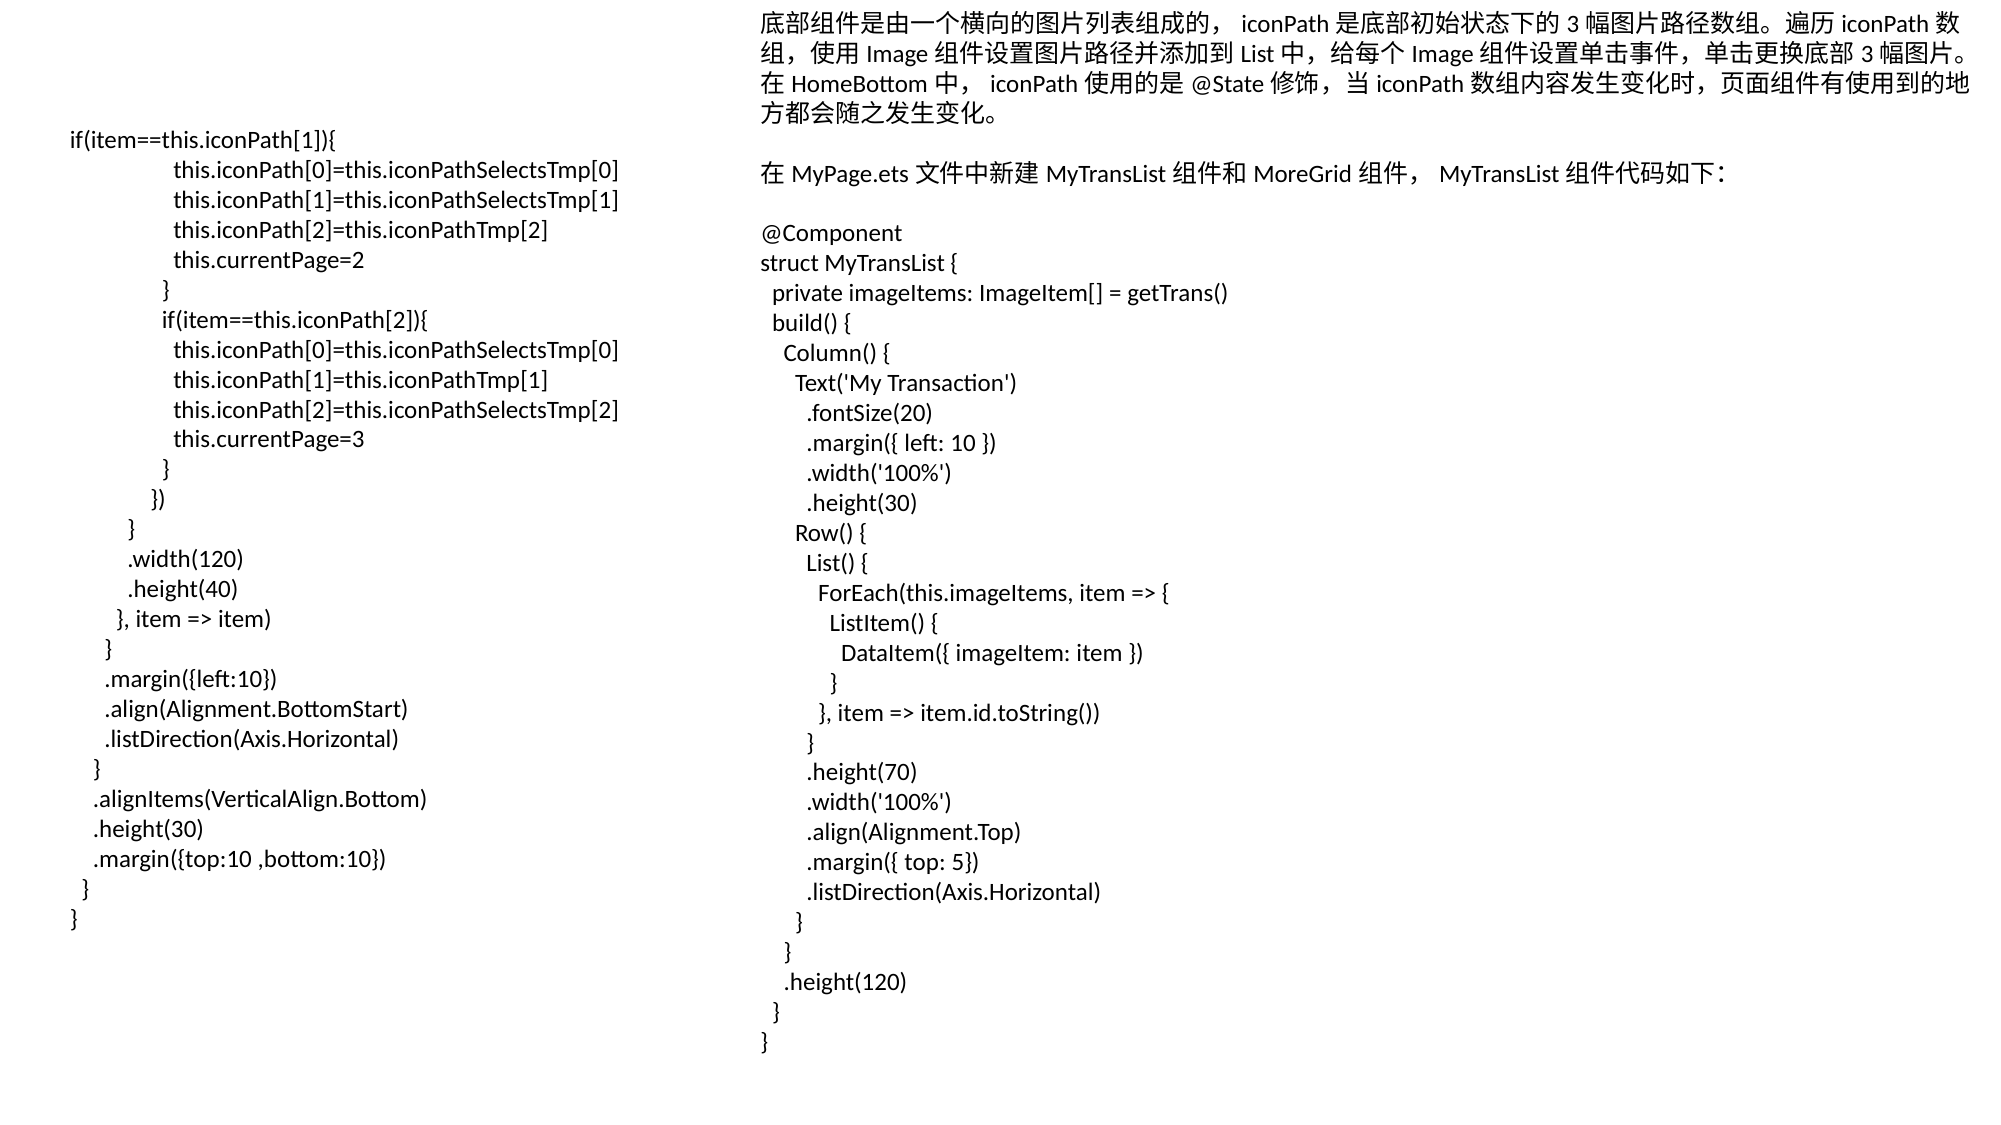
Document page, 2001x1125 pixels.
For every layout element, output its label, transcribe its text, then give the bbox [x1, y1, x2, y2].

text_box 底部组件是由一个横向的图片列表组成的，iconPath是底部初始状态下的3幅图片路径数组。遍历iconPath数组，使用Image组件设置图片路径并添加到List中，给每个Image组件设置单击事件，单击更换底部3幅图片。在HomeBottom中，iconPath使用的是@State修饰，当iconPath数组内容发生变化时，页面组件有使用到的地方都会随之发生变化。 在MyPage.ets文件中新建MyTransList组件和MoreGrid组件，MyTransList组件代码如下： @Component struct MyTransList { private imageItems: ImageItem[] = getTrans() build() { Column() { Text('My Transaction') .fontSize(20) .margin({ left: 10 }) .width('100%') .height(30) Row() { List() { ForEach(this.imageItems, item => { ListItem() { DataItem({ imageItem: item }) } }, item => item.id.toString()) } .height(70) .width('100%') .align(Alignment.Top) .margin({ top: 5}) .listDirection(Axis.Horizontal) } } .height(120) } } [745, 0, 1989, 1063]
text_box if(item==this.iconPath[1]){ this.iconPath[0]=this.iconPathSelectsTmp[0] this.iconPath[1]=this.iconPathSelectsTmp[1] this.iconPath[2]=this.iconPathTmp[2] this.currentPage=2 } if(item==this.iconPath[2]){ this.iconPath[0]=this.iconPathSelectsTmp[0] this.iconPath[1]=this.iconPathTmp[1] this.iconPath[2]=this.iconPathSelectsTmp[2] this.currentPage=3 } }) } .width(120) .height(40) }, item => item) } .margin({left:10}) .align(Alignment.BottomStart) .listDirection(Axis.Horizontal) } .alignItems(VerticalAlign.Bottom) .height(30) .margin({top:10 ,bottom:10}) } } [55, 116, 745, 940]
